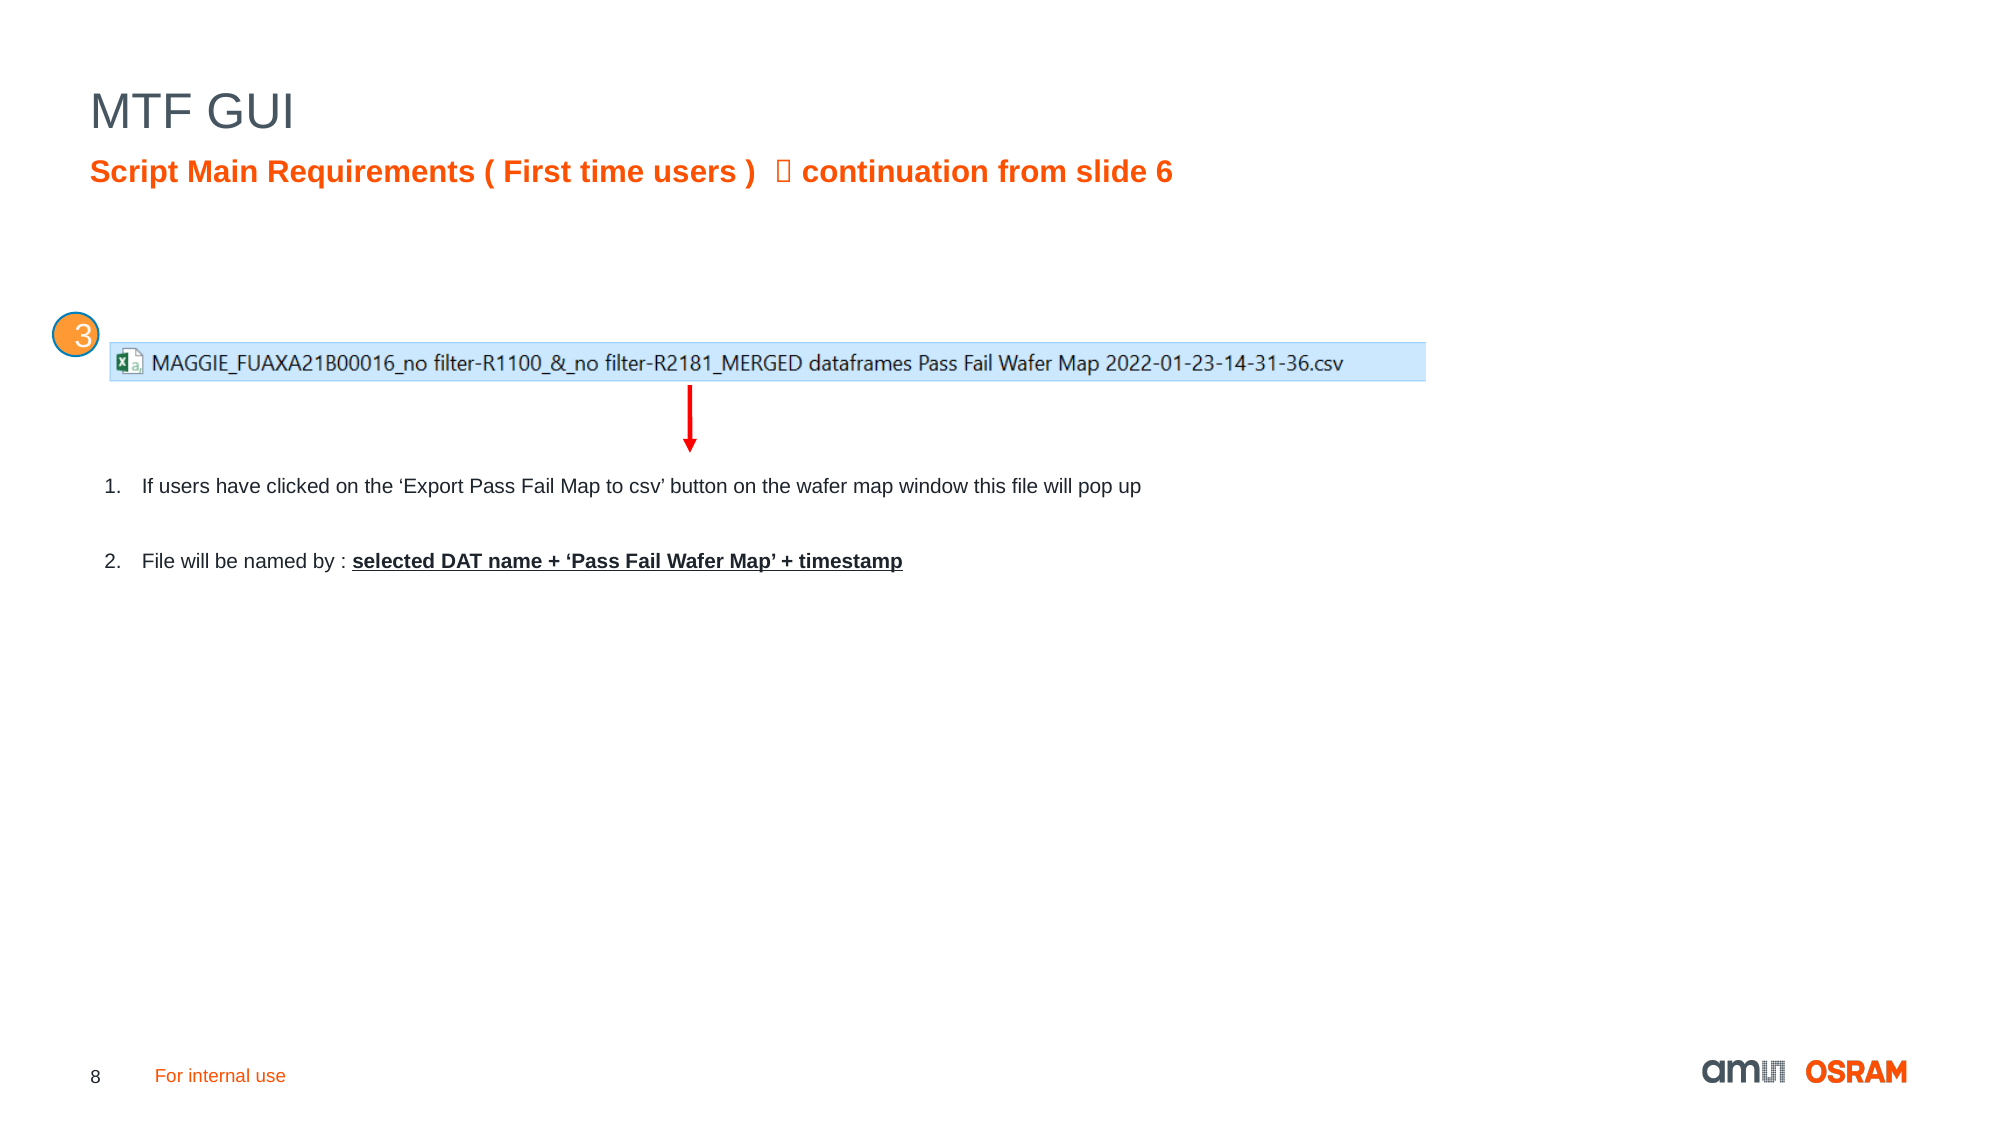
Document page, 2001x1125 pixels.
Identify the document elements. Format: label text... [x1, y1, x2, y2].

text_box 3 [51, 311, 100, 358]
footer For internal use [154, 1063, 436, 1086]
picture [98, 342, 1426, 385]
text_box If users have clicked on the ‘Export Pass Fail Map to csv’ button on the wafer map window this file will pop up File will be named by : selected DAT name + ‘Pass Fail Wafer Map’ + timestamp [89, 452, 1291, 580]
title MTF GUI [89, 85, 1907, 140]
list Script Main Requirements ( First time users )  continuation from slide 6 [89, 147, 1907, 229]
